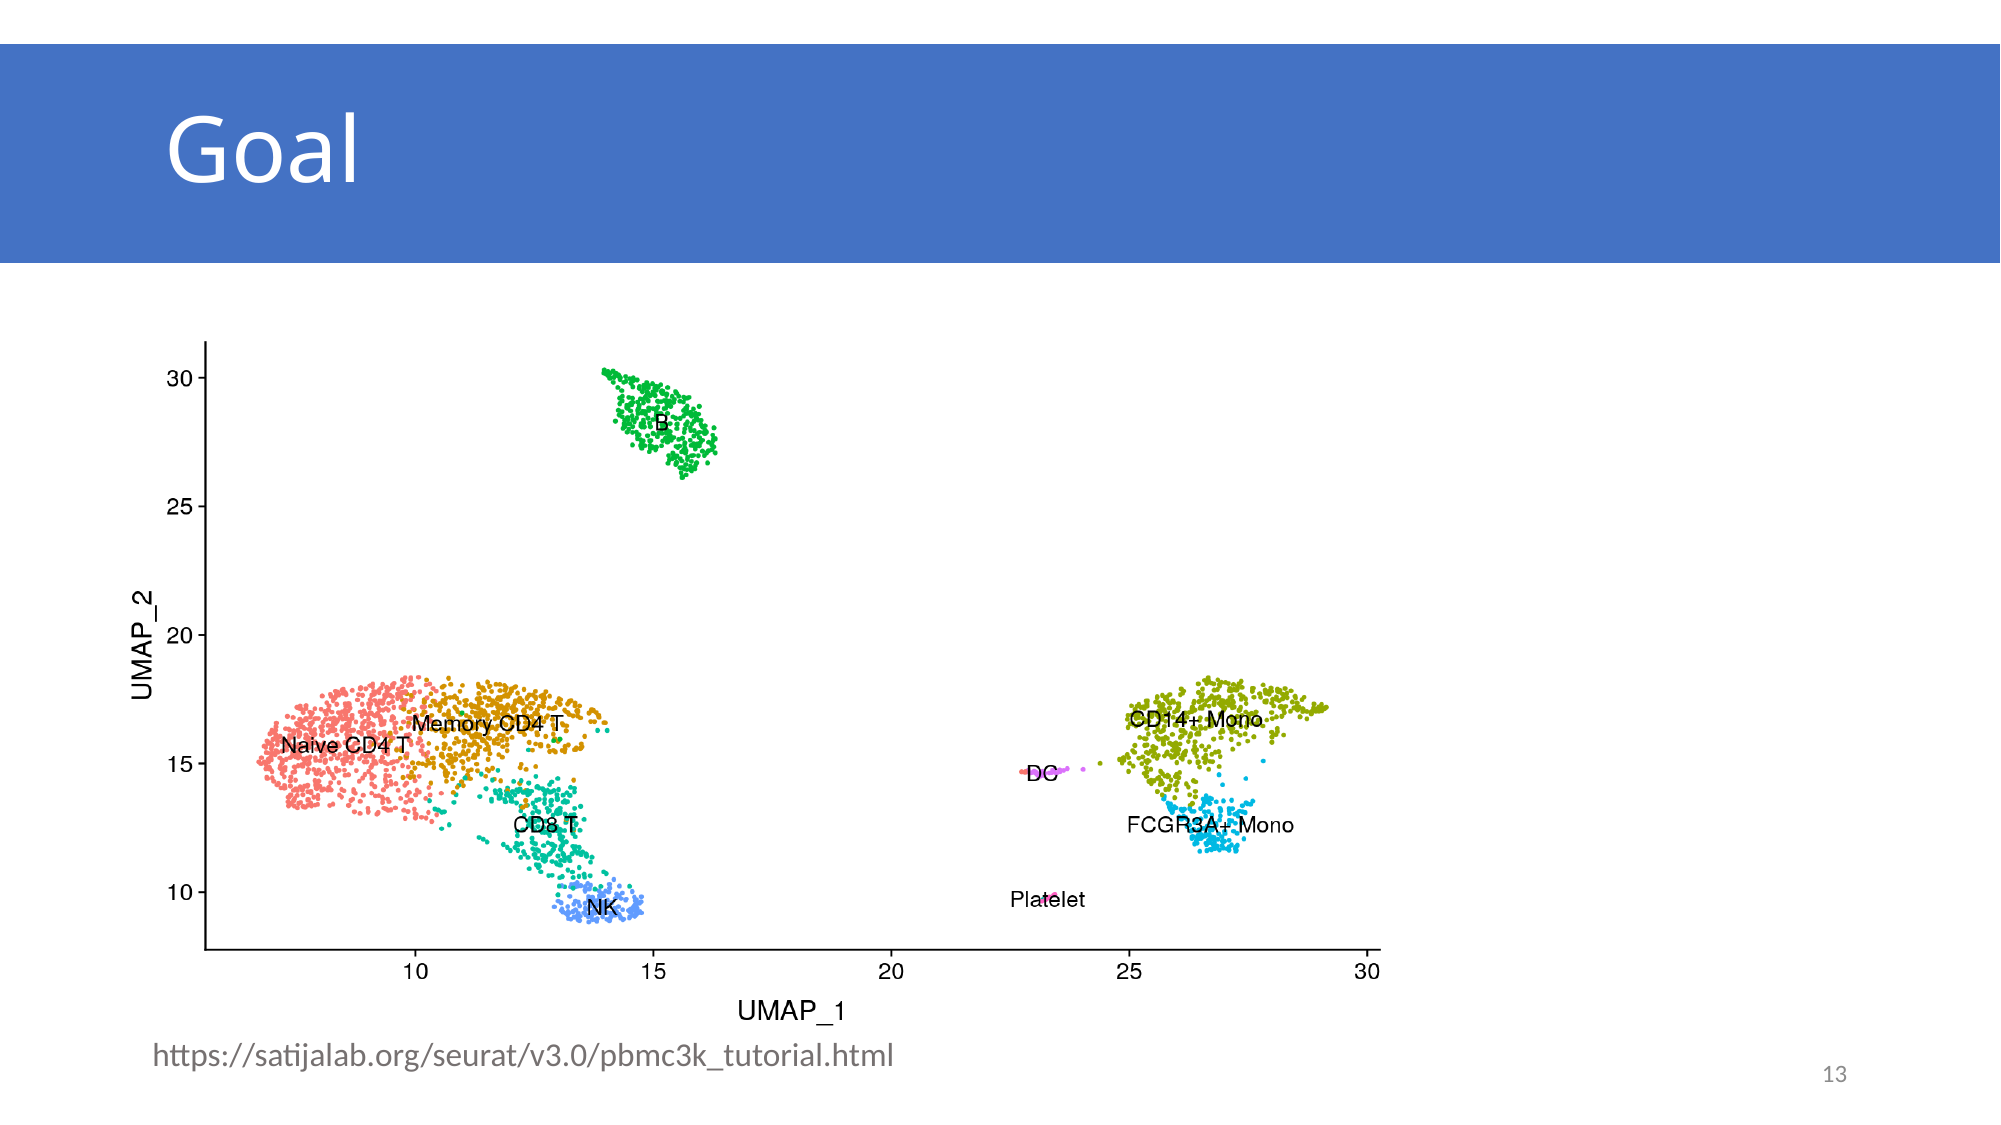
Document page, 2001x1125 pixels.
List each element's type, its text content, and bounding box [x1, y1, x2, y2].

text_box Goal [0, 44, 2000, 262]
text_box https://satijalab.org/seurat/v3.0/pbmc3k_tutorial.html [137, 1025, 1494, 1081]
text_box <Foliennummer> [1412, 1042, 1863, 1103]
picture [107, 328, 1393, 1043]
